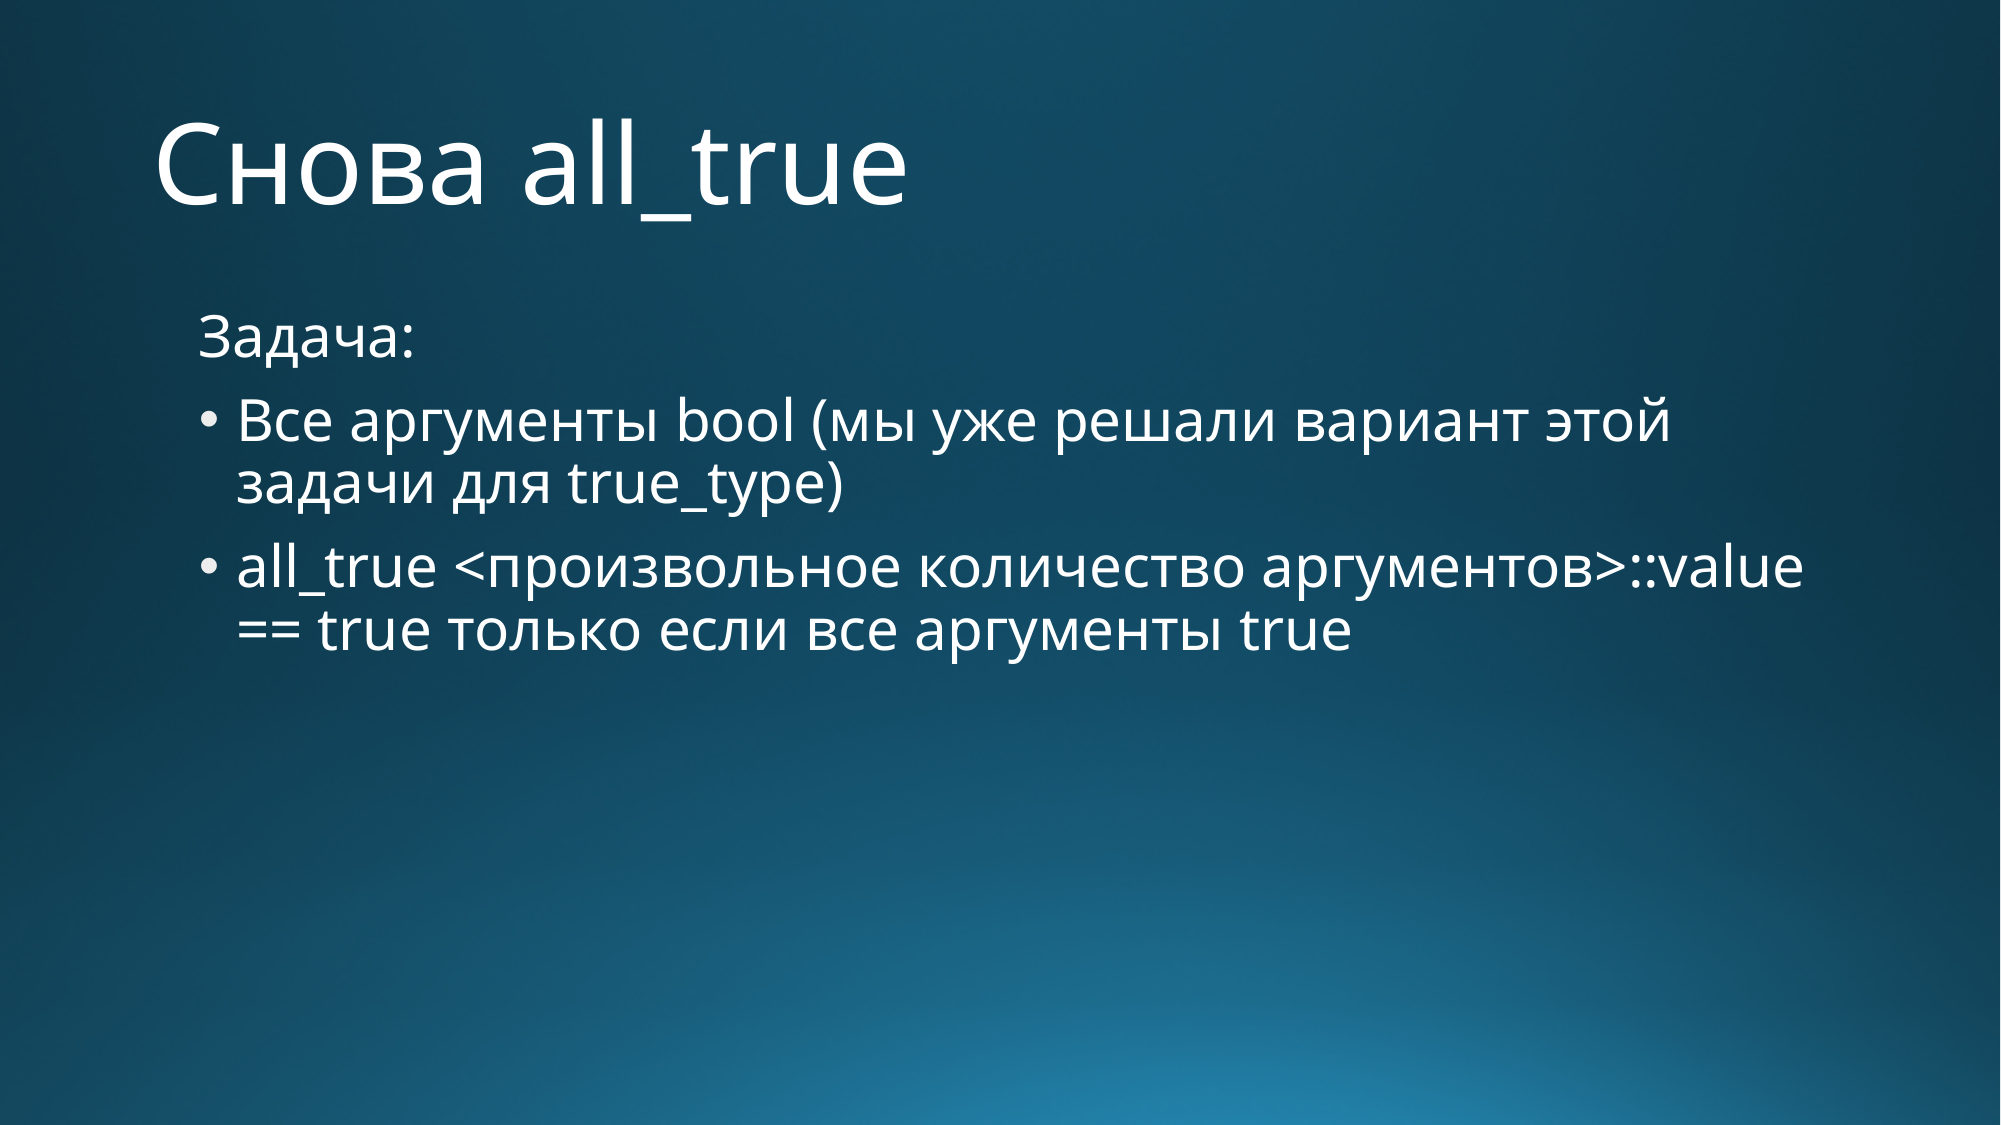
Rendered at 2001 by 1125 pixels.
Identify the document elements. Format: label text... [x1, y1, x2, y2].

title Снова all_true [137, 59, 1863, 278]
picture [0, 0, 2001, 1125]
list Задача: Все аргументы bool (мы уже решали вариант этой задачи для true_type) all_true <произвольное количество аргументов>::value == true только если все аргументы true [183, 299, 1863, 1014]
